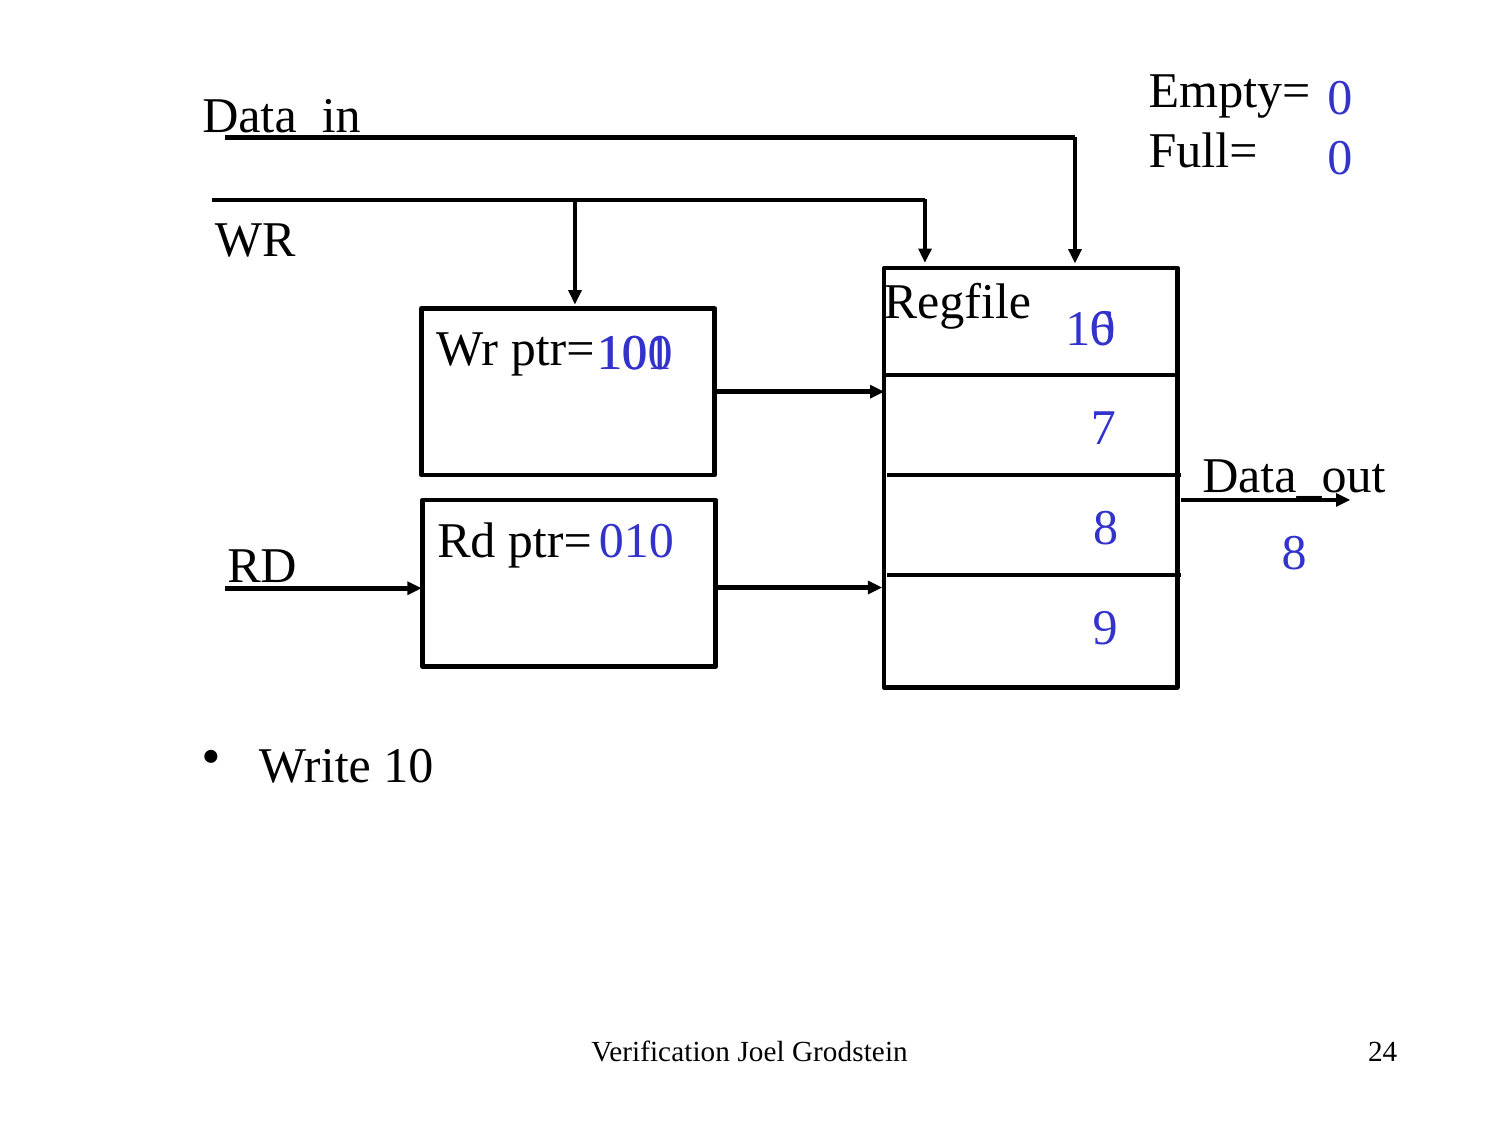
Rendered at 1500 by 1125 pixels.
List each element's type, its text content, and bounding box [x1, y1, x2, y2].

footer Verification Joel Grodstein [512, 1024, 988, 1101]
text_box 010 [583, 499, 716, 575]
text_box 10 [1050, 287, 1155, 363]
text_box 101 [581, 312, 714, 388]
list Write 10 [187, 725, 1425, 1039]
text_box Regfile [884, 268, 1178, 374]
text_box Data_in [187, 74, 425, 150]
text_box 7 [1076, 386, 1146, 462]
text_box Rd ptr= [422, 500, 716, 667]
text_box Empty= Full= [1134, 49, 1350, 185]
text_box WR [199, 199, 338, 274]
text_box Wr ptr= [421, 308, 715, 475]
text_box 9 [1077, 586, 1148, 662]
text_box 0 0 [1312, 57, 1388, 193]
text_box Data_out [1187, 434, 1450, 510]
text_box RD [212, 524, 325, 600]
text_box 8 [1078, 487, 1148, 563]
text_box Regfile [884, 381, 1178, 688]
text_box 8 [1266, 512, 1337, 588]
